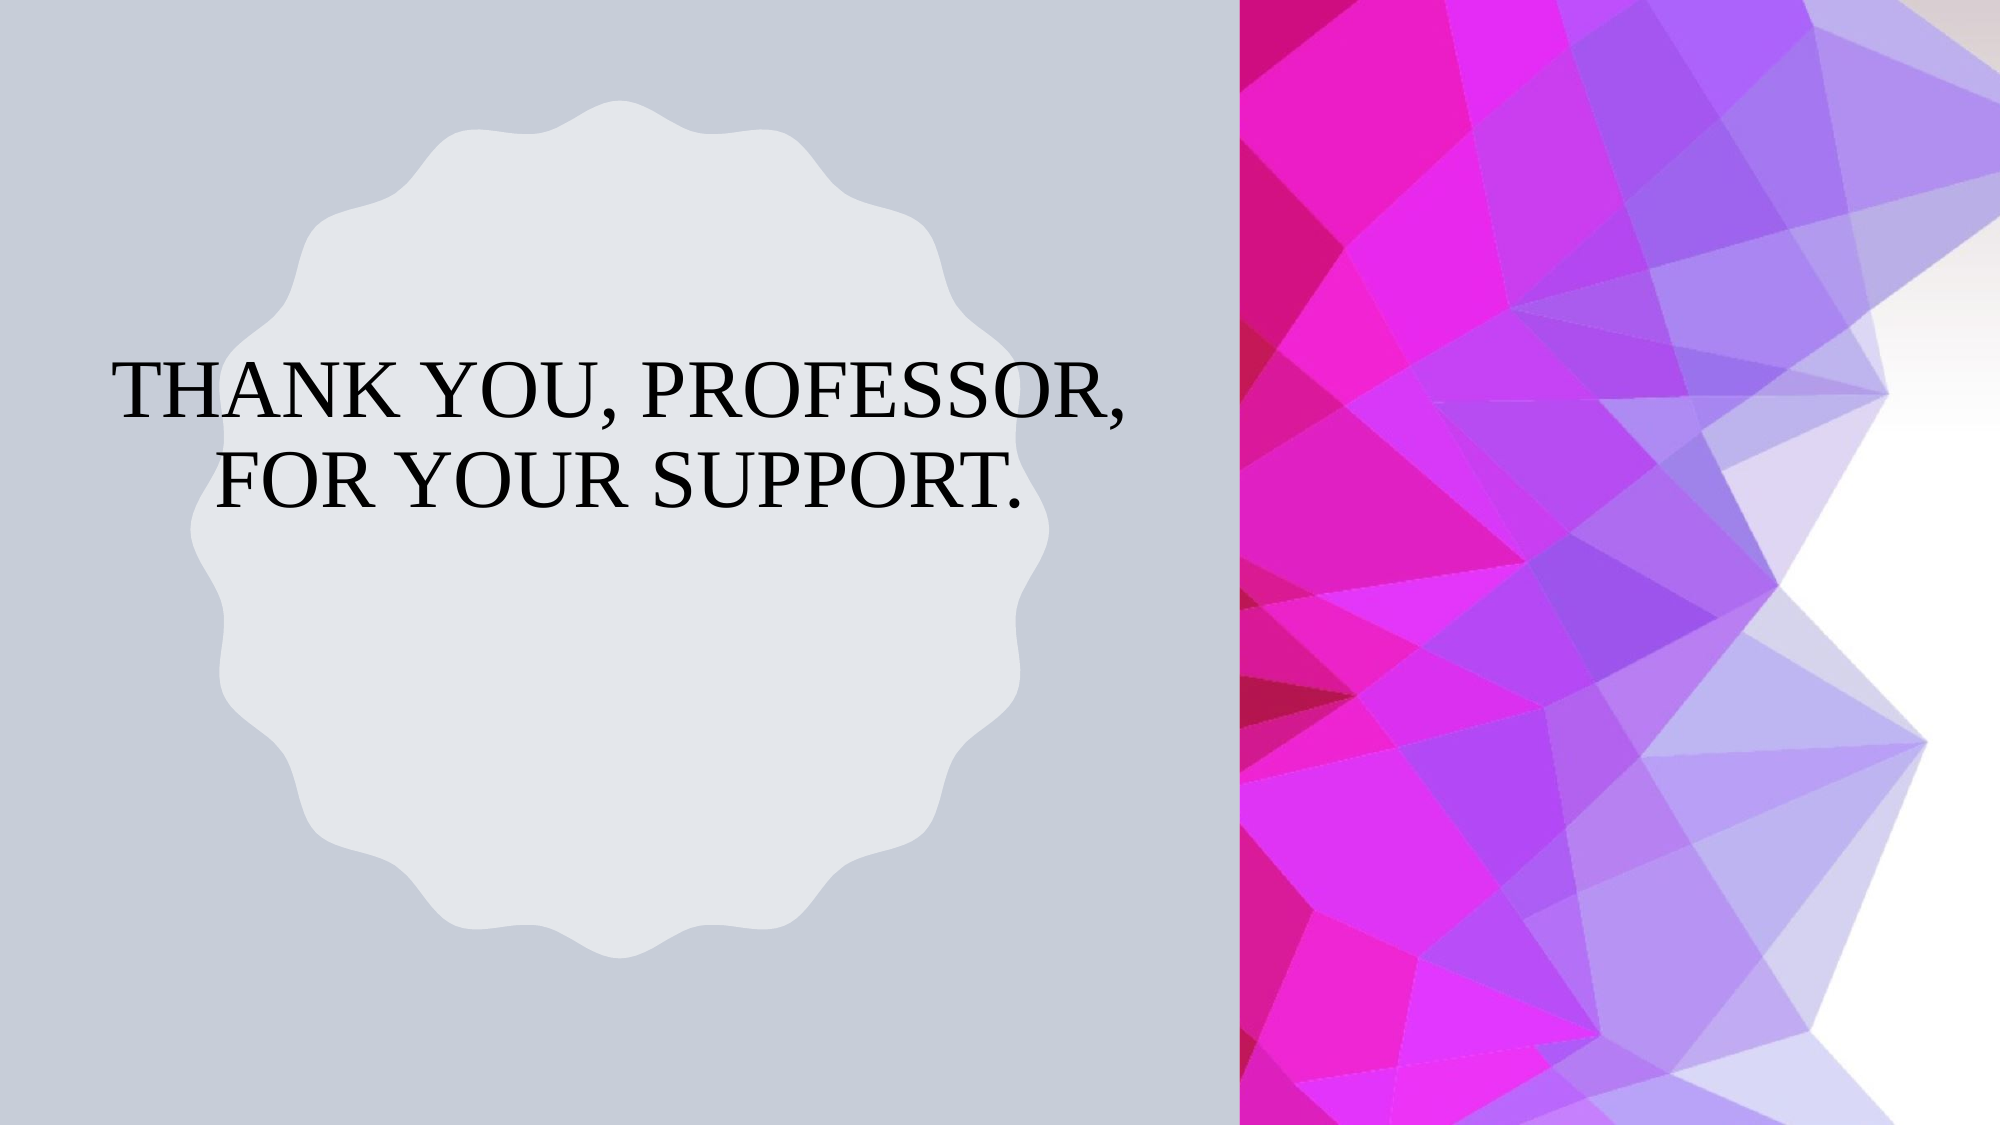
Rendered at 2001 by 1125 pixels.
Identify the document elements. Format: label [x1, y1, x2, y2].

picture [1239, 0, 2000, 1125]
text_box [190, 100, 1050, 959]
text_box [0, 0, 1239, 1125]
